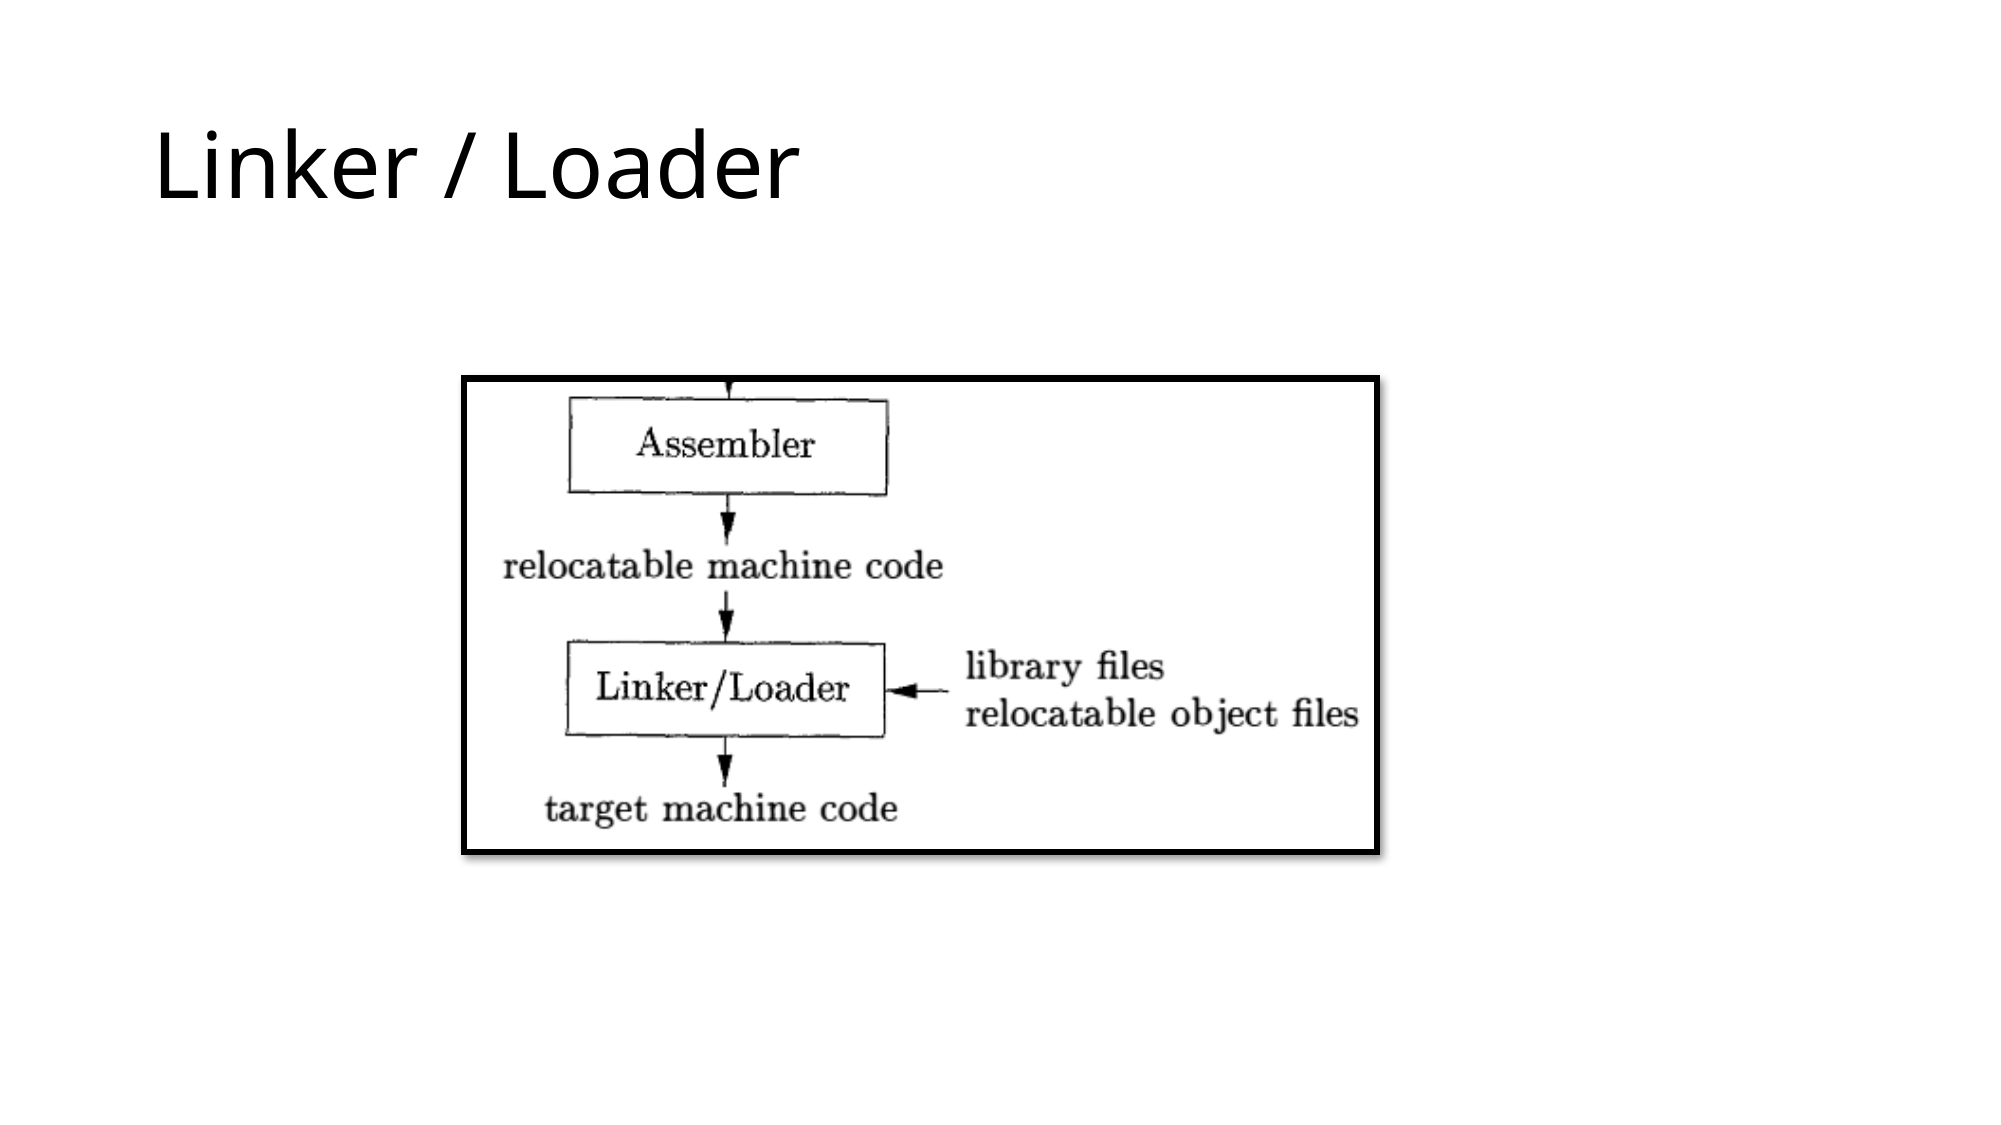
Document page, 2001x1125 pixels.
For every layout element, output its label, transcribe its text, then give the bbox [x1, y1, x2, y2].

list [467, 381, 1375, 850]
title Linker / Loader [137, 59, 1863, 278]
